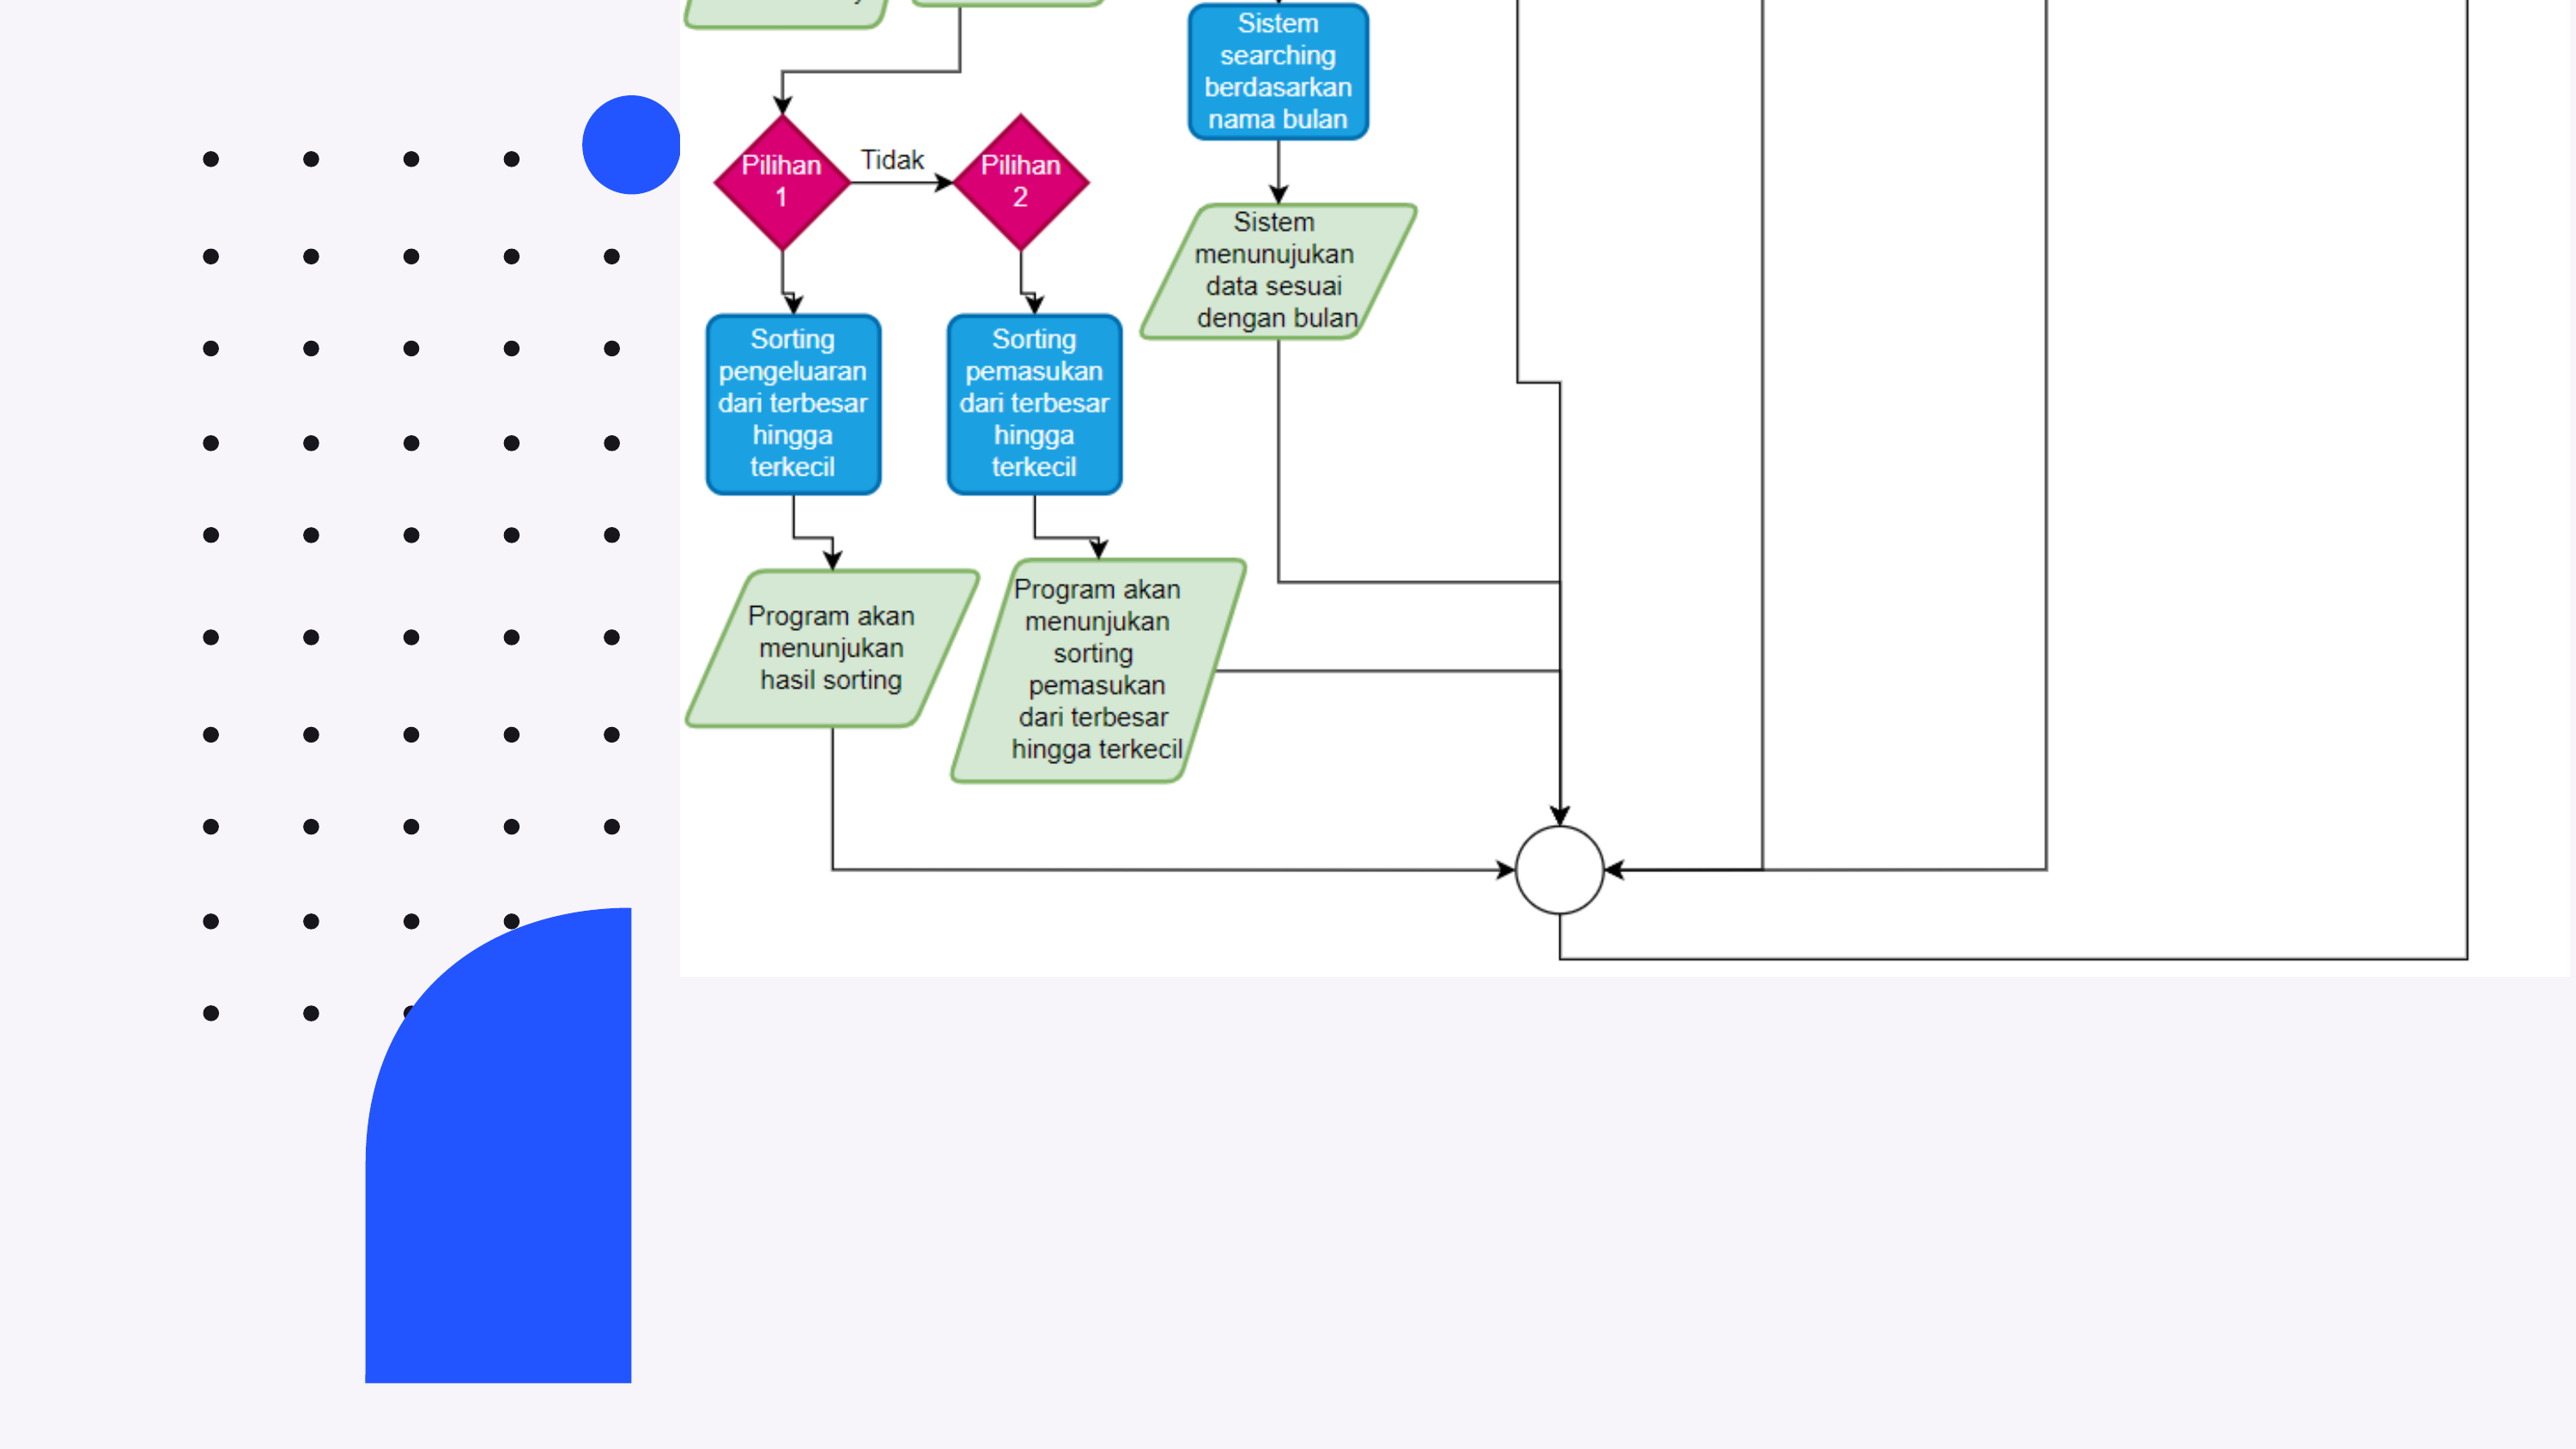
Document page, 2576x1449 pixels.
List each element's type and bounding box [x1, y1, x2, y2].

text_box [581, 95, 676, 195]
picture [680, 0, 2571, 977]
picture [195, 622, 632, 1384]
picture [195, 144, 632, 551]
